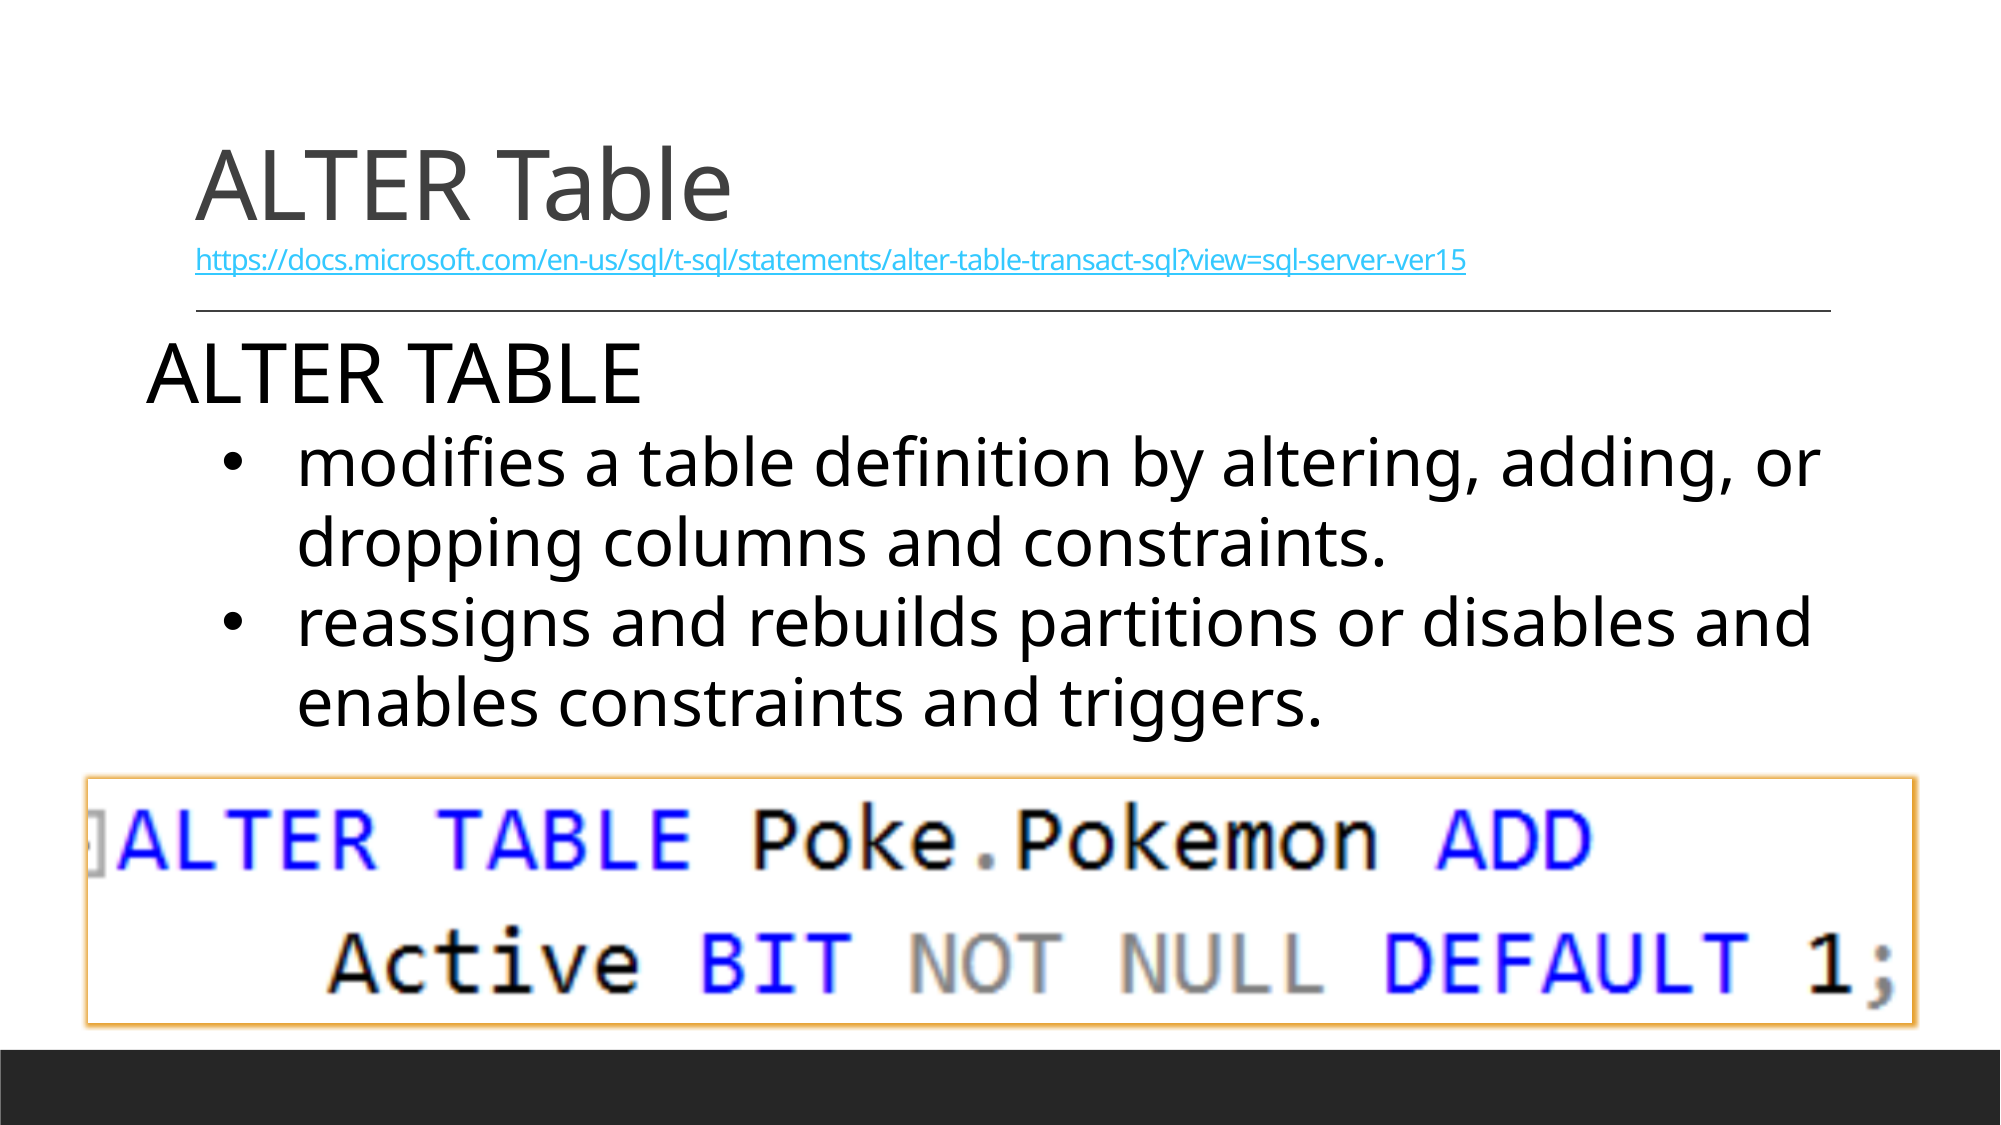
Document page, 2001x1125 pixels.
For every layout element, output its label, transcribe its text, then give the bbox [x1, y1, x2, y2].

title ALTER Table https://docs.microsoft.com/en-us/sql/t-sql/statements/alter-table-transact-sql?view=sql-server-ver15 [180, 47, 1830, 285]
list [87, 778, 1912, 1023]
text_box ALTER TABLE modifies a table definition by altering, adding, or dropping columns and constraints. reassigns and rebuilds partitions or disables and enables constraints and triggers. [131, 312, 1912, 748]
